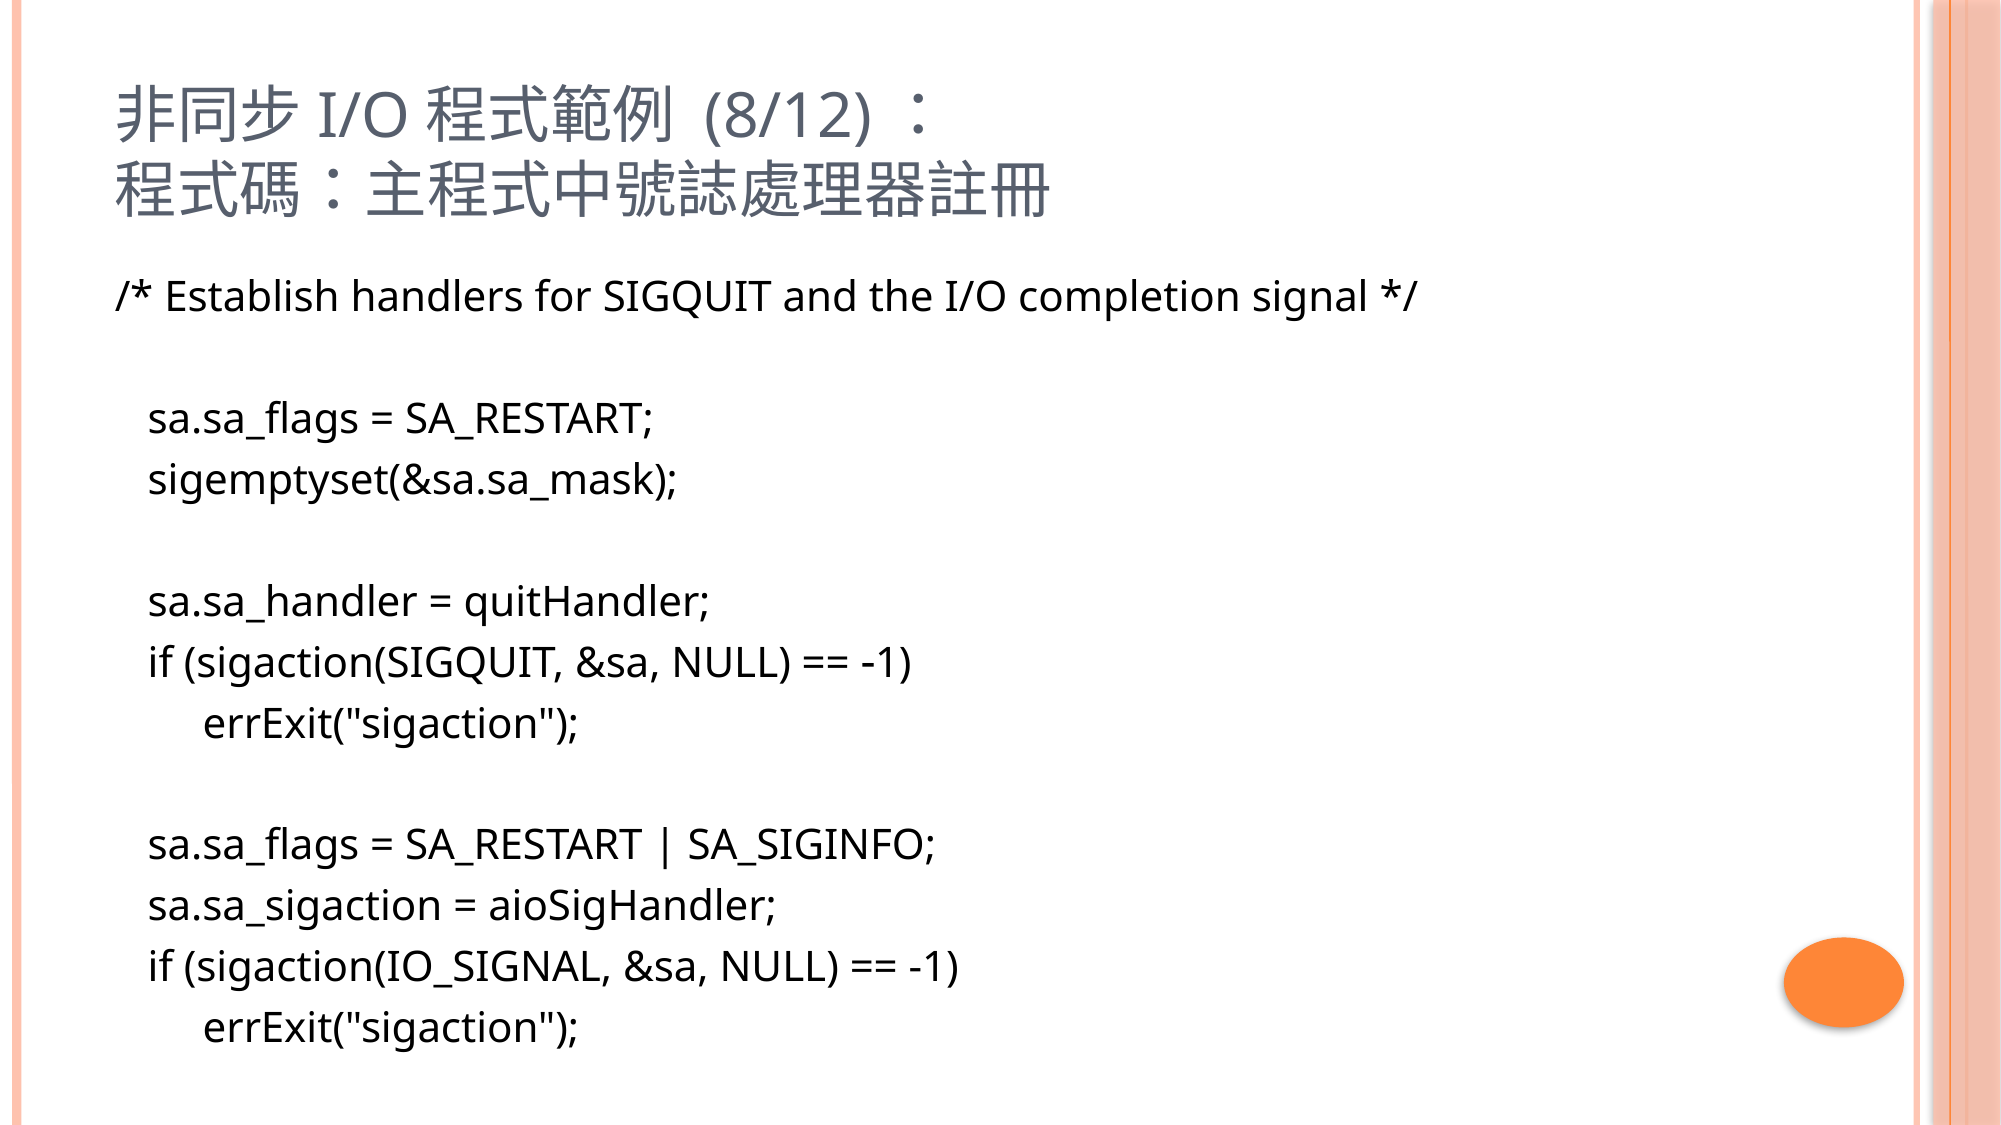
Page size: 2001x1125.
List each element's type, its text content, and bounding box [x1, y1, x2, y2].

title 非同步I/O程式範例 (8/12)： 程式碼：主程式中號誌處理器註冊 [99, 45, 1734, 233]
list /* Establish handlers for SIGQUIT and the I/O completion signal */ sa.sa_flags = SA_RESTART; sigemptyset(&sa.sa_mask); sa.sa_handler = quitHandler; if (sigaction(SIGQUIT, &sa, NULL) == 1) errExit("sigaction"); sa.sa_flags = SA_RESTART | SA_SIGINFO; sa.sa_sigaction = aioSigHandler; if (sigaction(IO_SIGNAL, &sa, NULL) == -1) errExit("sigaction"); [99, 262, 1734, 1062]
